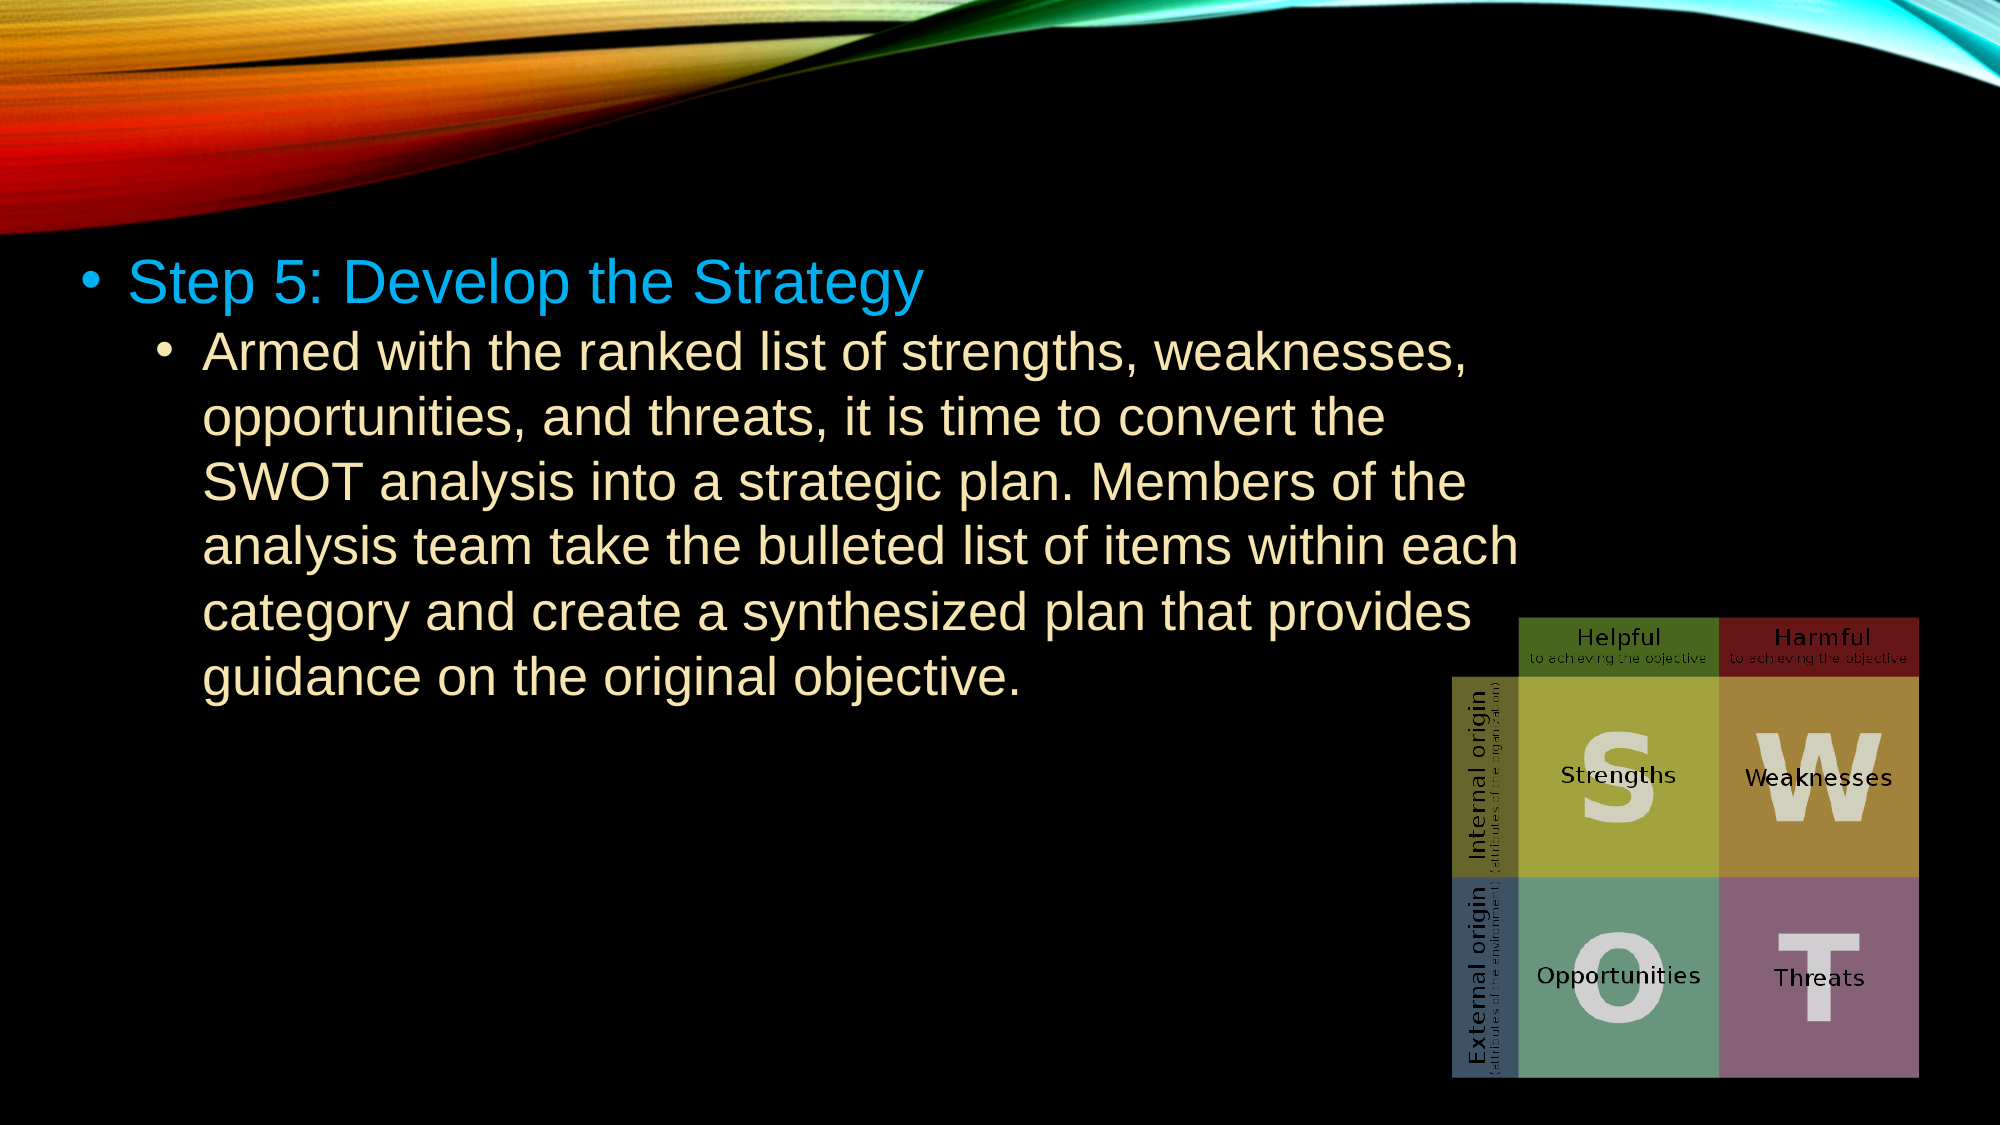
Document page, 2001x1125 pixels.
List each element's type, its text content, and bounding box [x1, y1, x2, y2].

text_box Step 5: Develop the Strategy Armed with the ranked list of strengths, weaknesses, opportunities, and threats, it is time to convert the SWOT analysis into a strategic plan. Members of the analysis team take the bulleted list of items within each category and create a synthesized plan that provides guidance on the original objective. [65, 233, 1542, 714]
picture [1418, 593, 1953, 1111]
picture [0, 0, 2000, 237]
